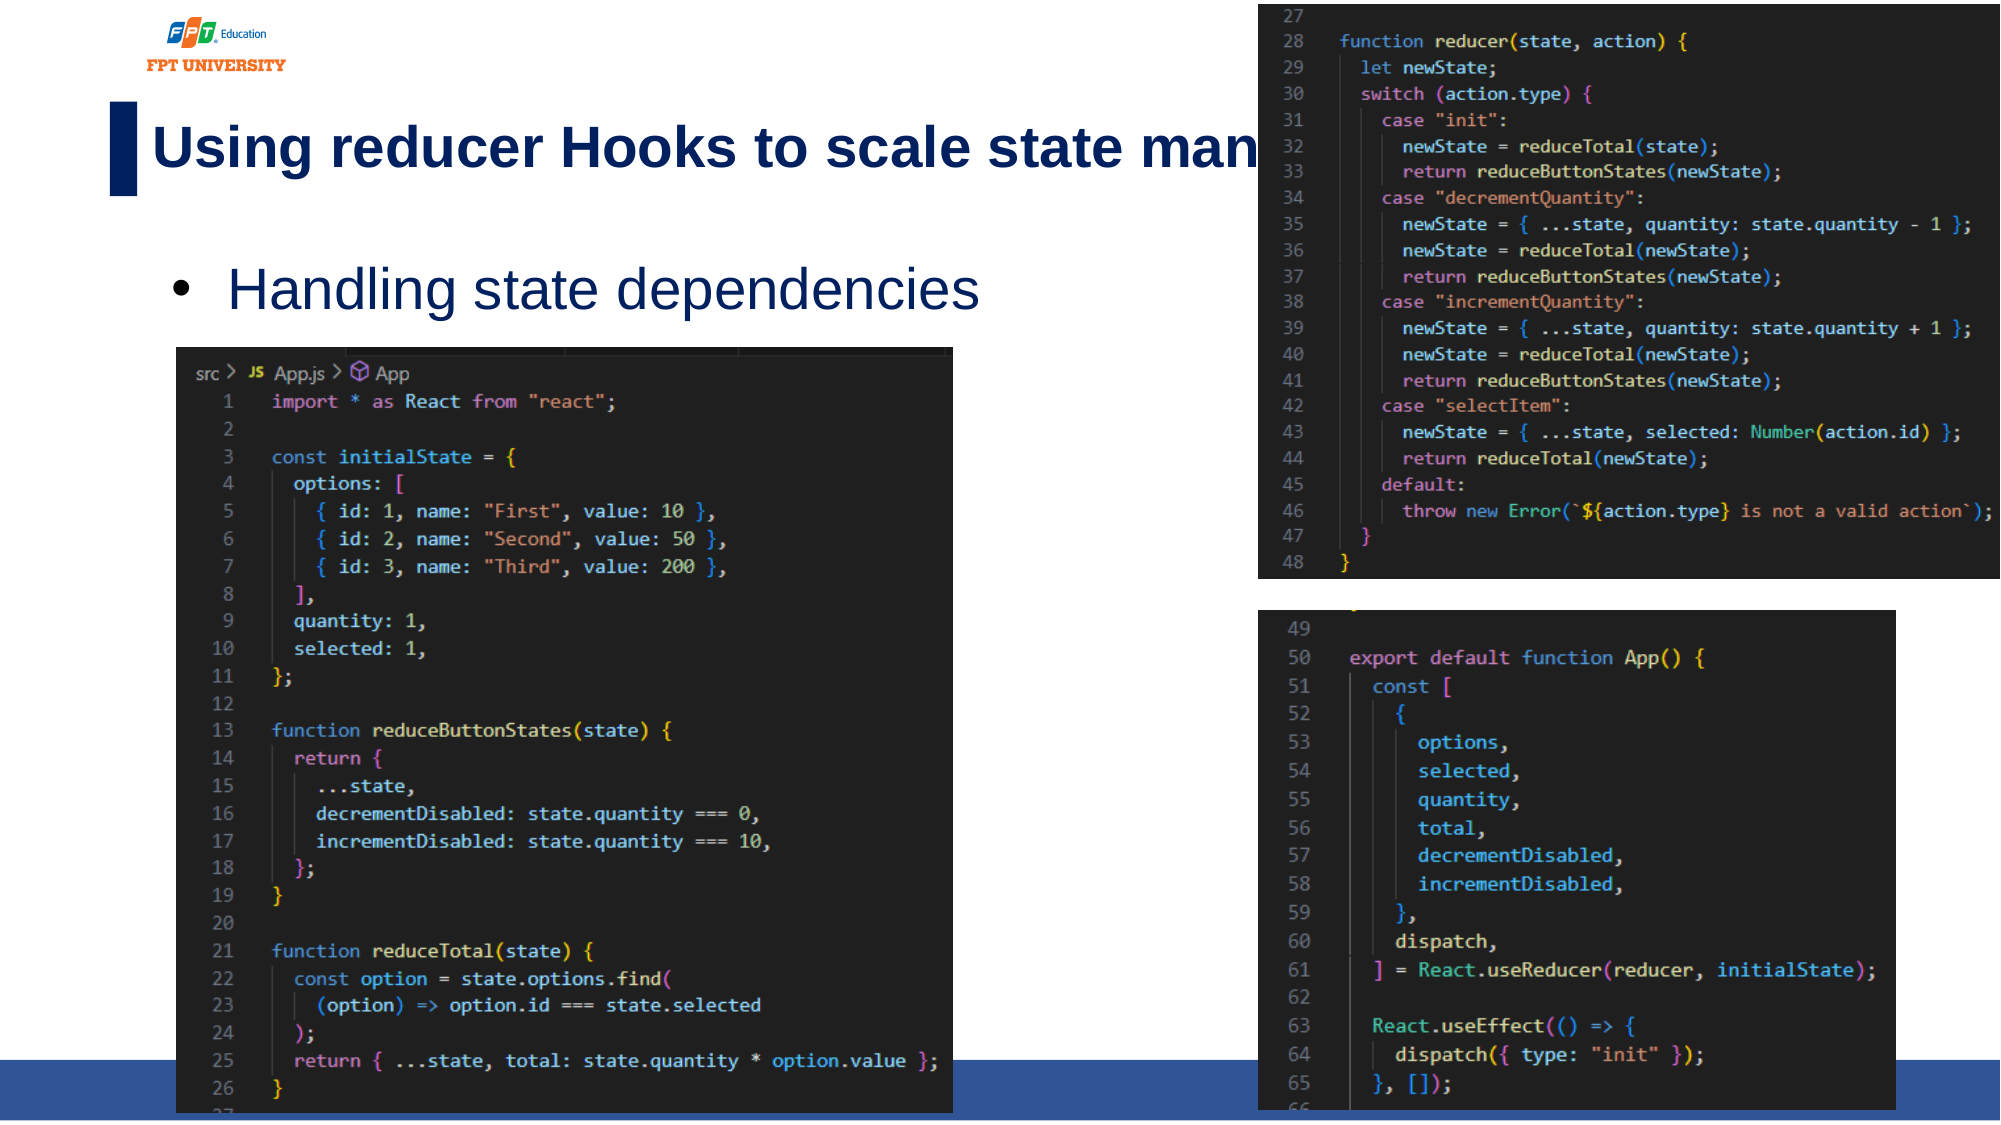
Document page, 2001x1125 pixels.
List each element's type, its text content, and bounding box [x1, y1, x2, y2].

picture [1257, 3, 2000, 580]
title Using reducer Hooks to scale state management – cont’d [137, 101, 1252, 197]
list Handling state dependencies [137, 251, 1863, 966]
picture [176, 347, 953, 1113]
picture [137, 1, 291, 86]
slide_number 41 [1424, 1118, 1875, 1123]
picture [1257, 610, 1896, 1110]
